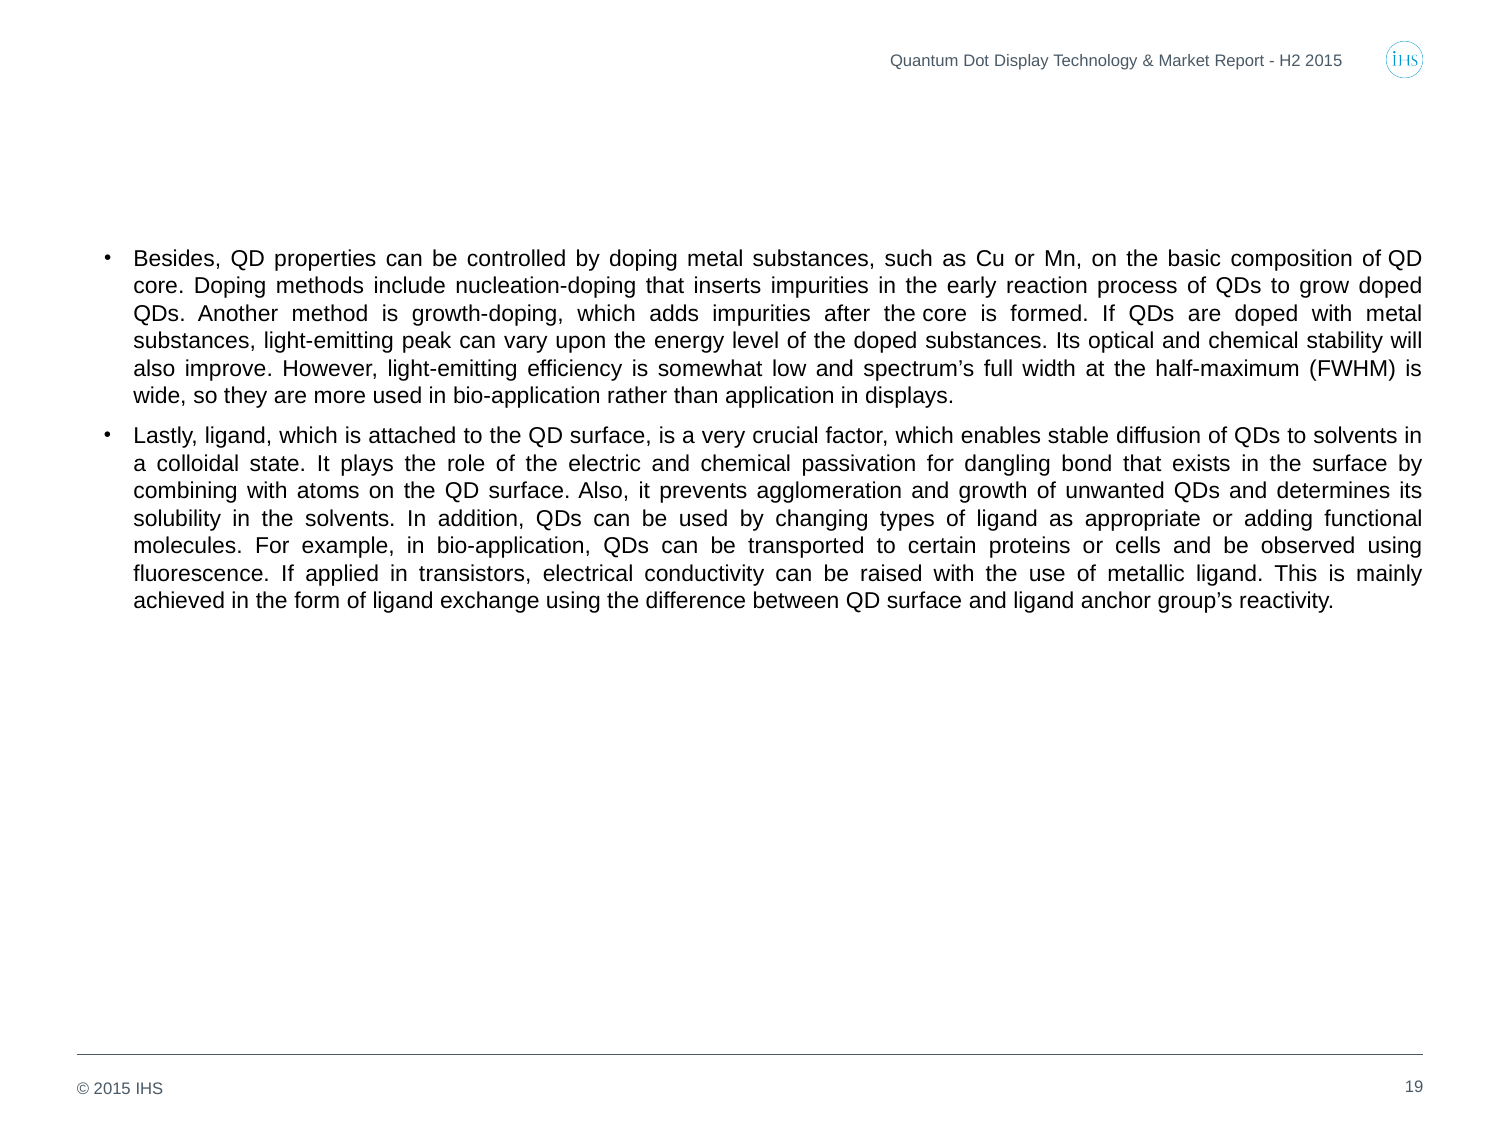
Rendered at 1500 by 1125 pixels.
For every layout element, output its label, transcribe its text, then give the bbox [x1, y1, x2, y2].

slide_number 19 [1328, 1068, 1424, 1104]
picture [1385, 40, 1424, 79]
footer Quantum Dot Display Technology & Market Report - H2 2015 [76, 44, 1344, 76]
list Besides, QD properties can be controlled by doping metal substances, such as Cu or Mn, on the basic composition of QD core. Doping methods include nucleation-doping that inserts impurities in the early reaction process of QDs to grow doped QDs. Another method is growth-doping, which adds impurities after the core is formed. If QDs are doped with metal substances, light-emitting peak can vary upon the energy level of the doped substances. Its optical and chemical stability will also improve. However, light-emitting efficiency is somewhat low and spectrum’s full width at the half-maximum (FWHM) is wide, so they are more used in bio-application rather than application in displays. Lastly, ligand, which is attached to the QD surface, is a very crucial factor, which enables stable diffusion of QDs to solvents in a colloidal state. It plays the role of the electric and chemical passivation for dangling bond that exists in the surface by combining with atoms on the QD surface. Also, it prevents agglomeration and growth of unwanted QDs and determines its solubility in the solvents. In addition, QDs can be used by changing types of ligand as appropriate or adding functional molecules. For example, in bio-application, QDs can be transported to certain proteins or cells and be observed using fluorescence. If applied in transistors, electrical conductivity can be raised with the use of metallic ligand. This is mainly achieved in the form of ligand exchange using the difference between QD surface and ligand anchor group’s reactivity. [75, 243, 1424, 1024]
